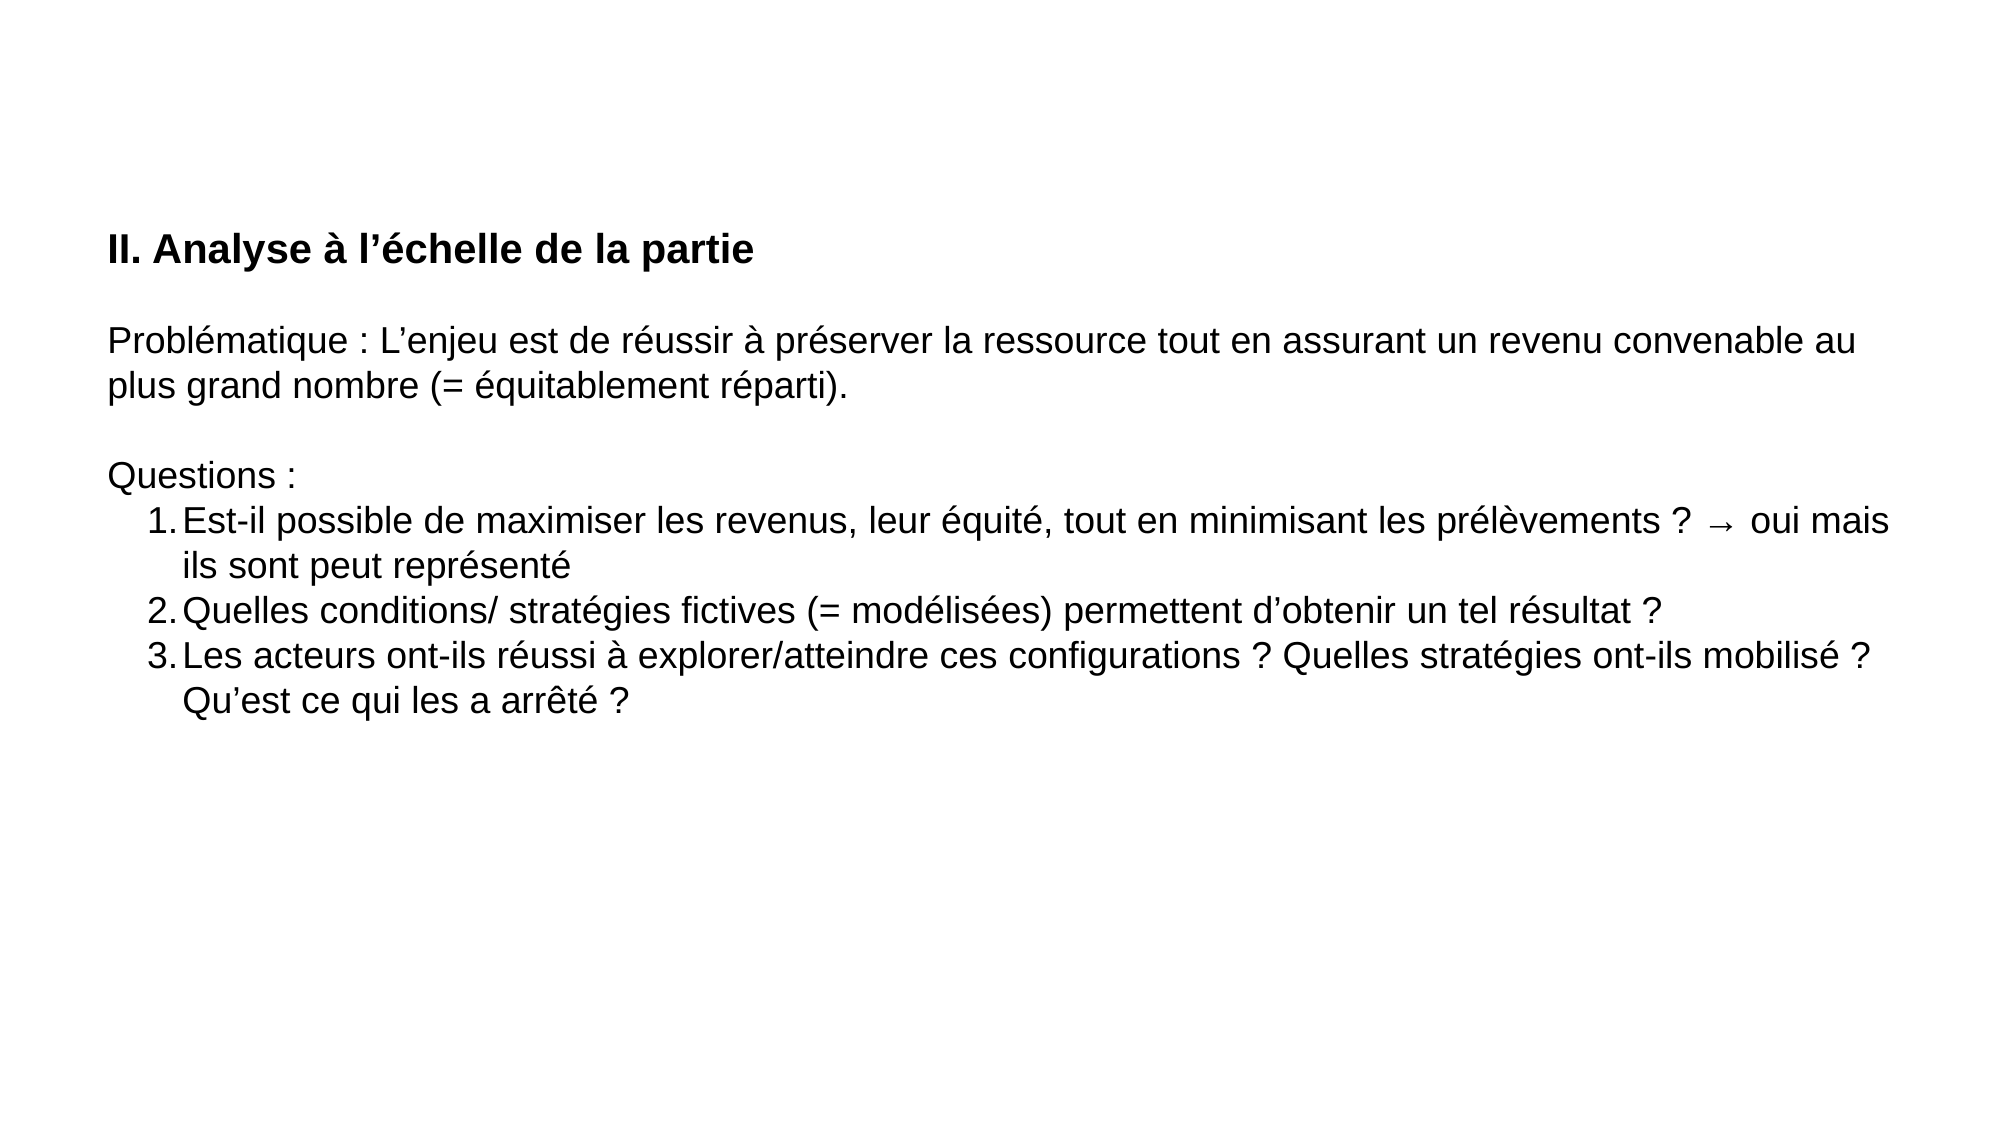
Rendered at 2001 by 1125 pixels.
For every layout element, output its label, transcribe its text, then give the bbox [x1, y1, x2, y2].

text_box II. Analyse à l’échelle de la partie Problématique : L’enjeu est de réussir à préserver la ressource tout en assurant un revenu convenable au plus grand nombre (= équitablement réparti). Questions : Est-il possible de maximiser les revenus, leur équité, tout en minimisant les prélèvements ? → oui mais ils sont peut représenté Quelles conditions/ stratégies fictives (= modélisées) permettent d’obtenir un tel résultat ? Les acteurs ont-ils réussi à explorer/atteindre ces configurations ? Quelles stratégies ont-ils mobilisé ? Qu’est ce qui les a arrêté ? [92, 214, 1931, 729]
